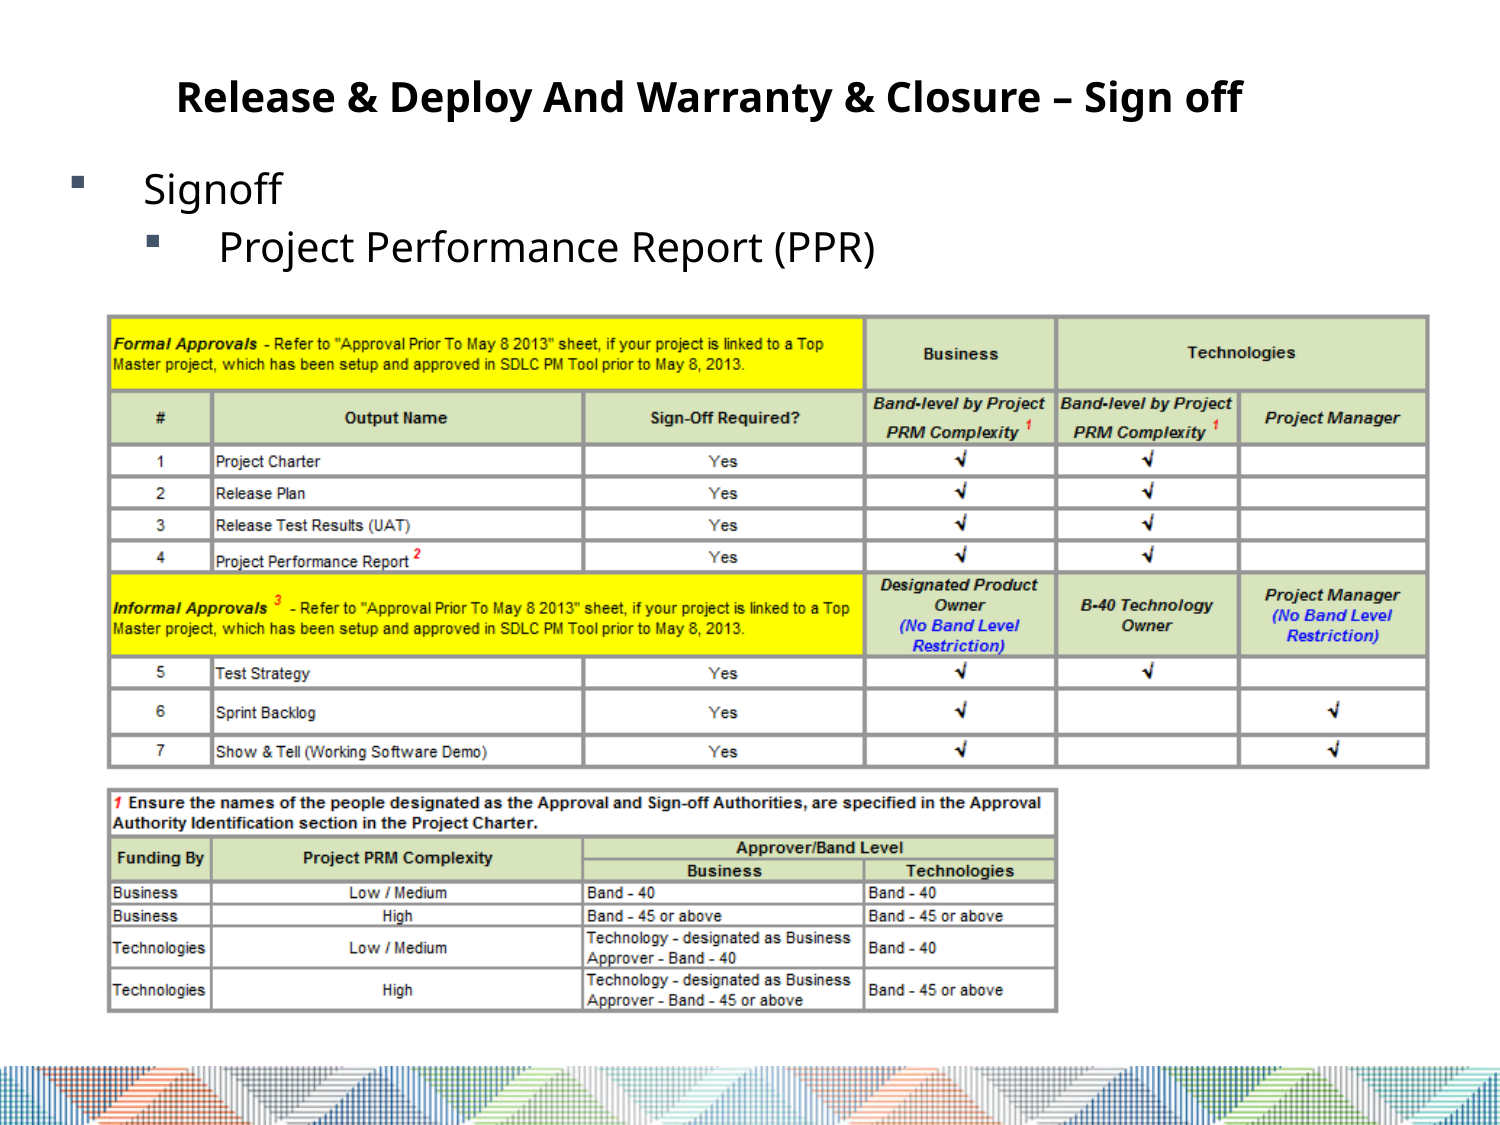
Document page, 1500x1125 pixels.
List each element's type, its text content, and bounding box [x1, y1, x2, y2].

text_box Signoff Project Performance Report (PPR) [53, 155, 1451, 350]
picture [97, 309, 1440, 1019]
text_box Release & Deploy And Warranty & Closure – Sign off [160, 63, 1261, 124]
picture [0, 1066, 1500, 1125]
